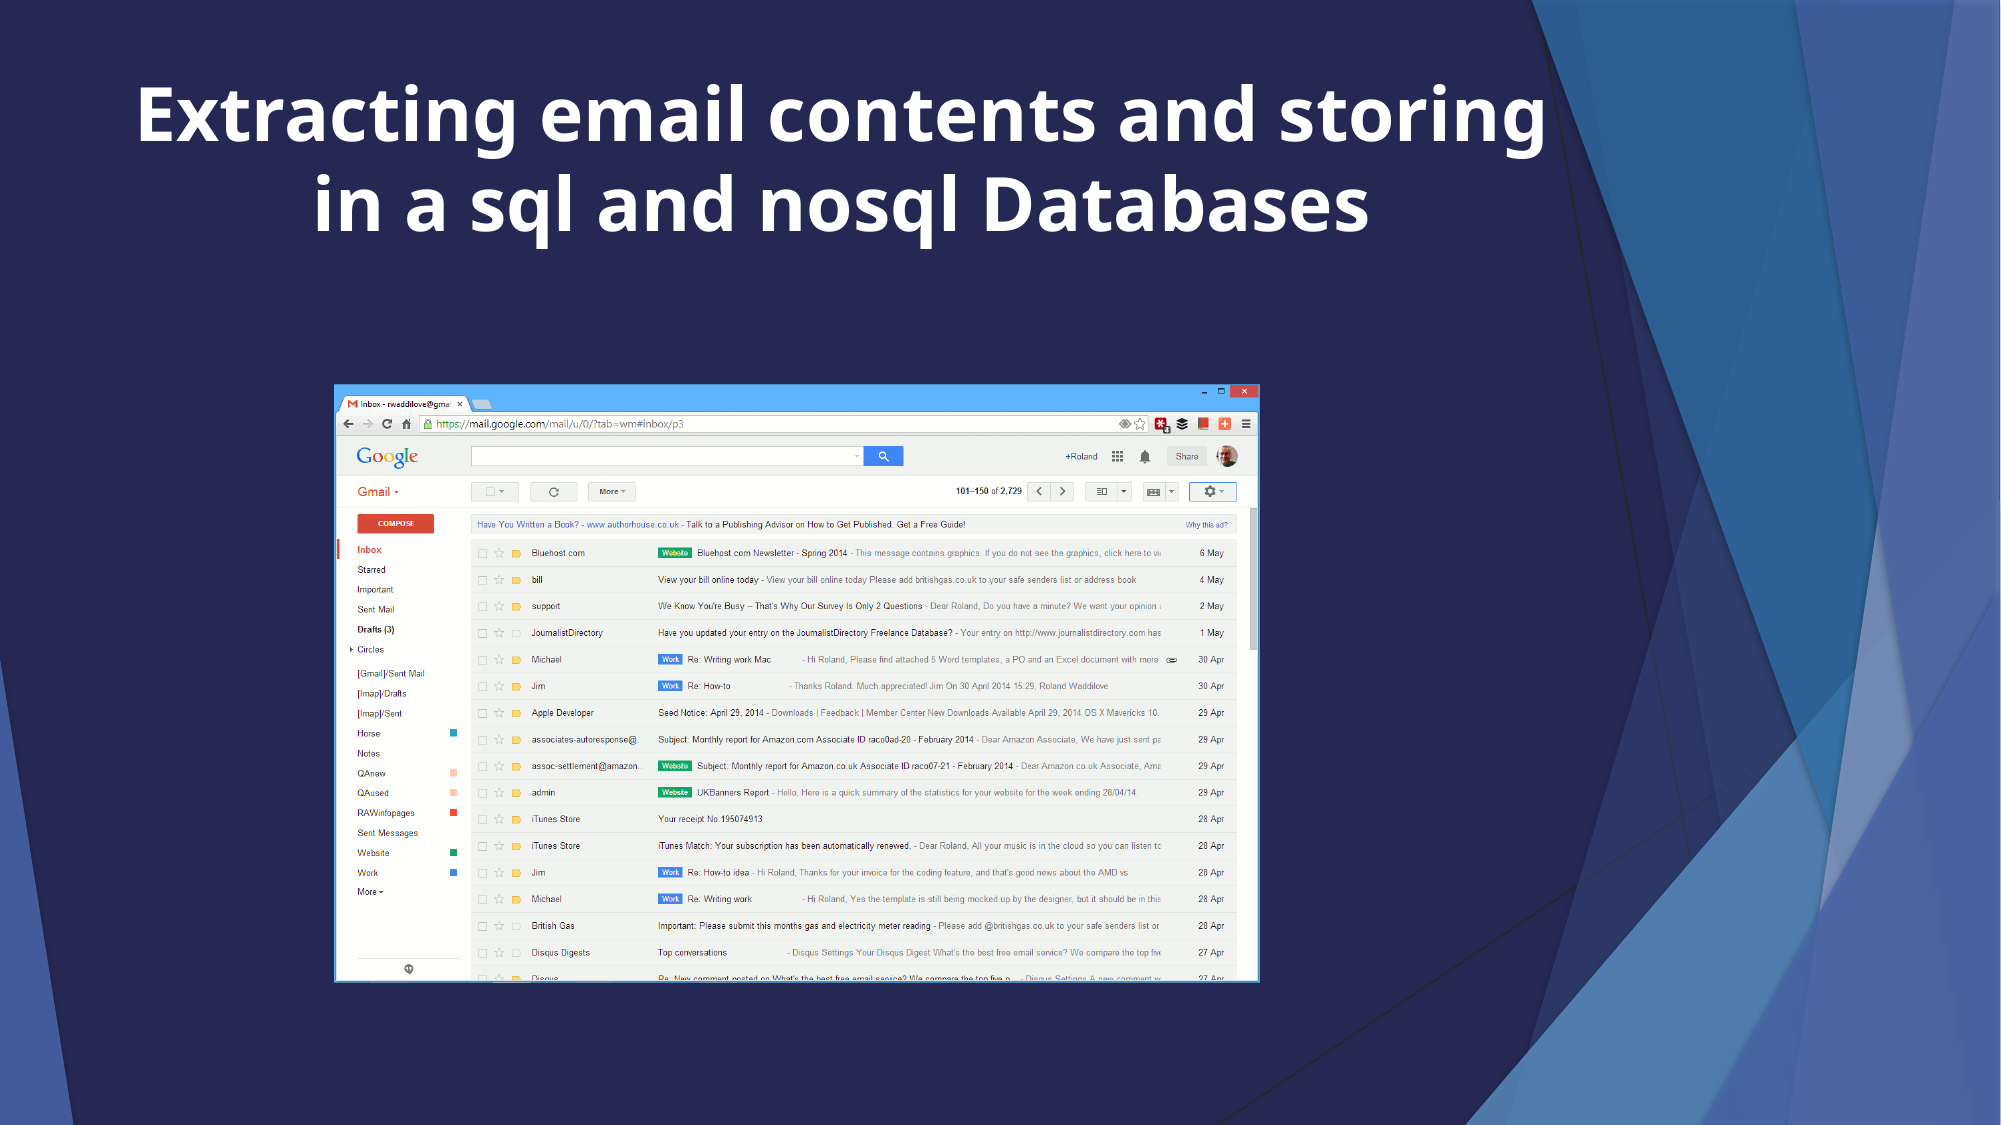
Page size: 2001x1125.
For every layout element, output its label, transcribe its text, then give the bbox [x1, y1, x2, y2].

title Extracting email contents and storing in a sql and nosql Databases [111, 58, 1573, 276]
picture [333, 384, 1261, 984]
